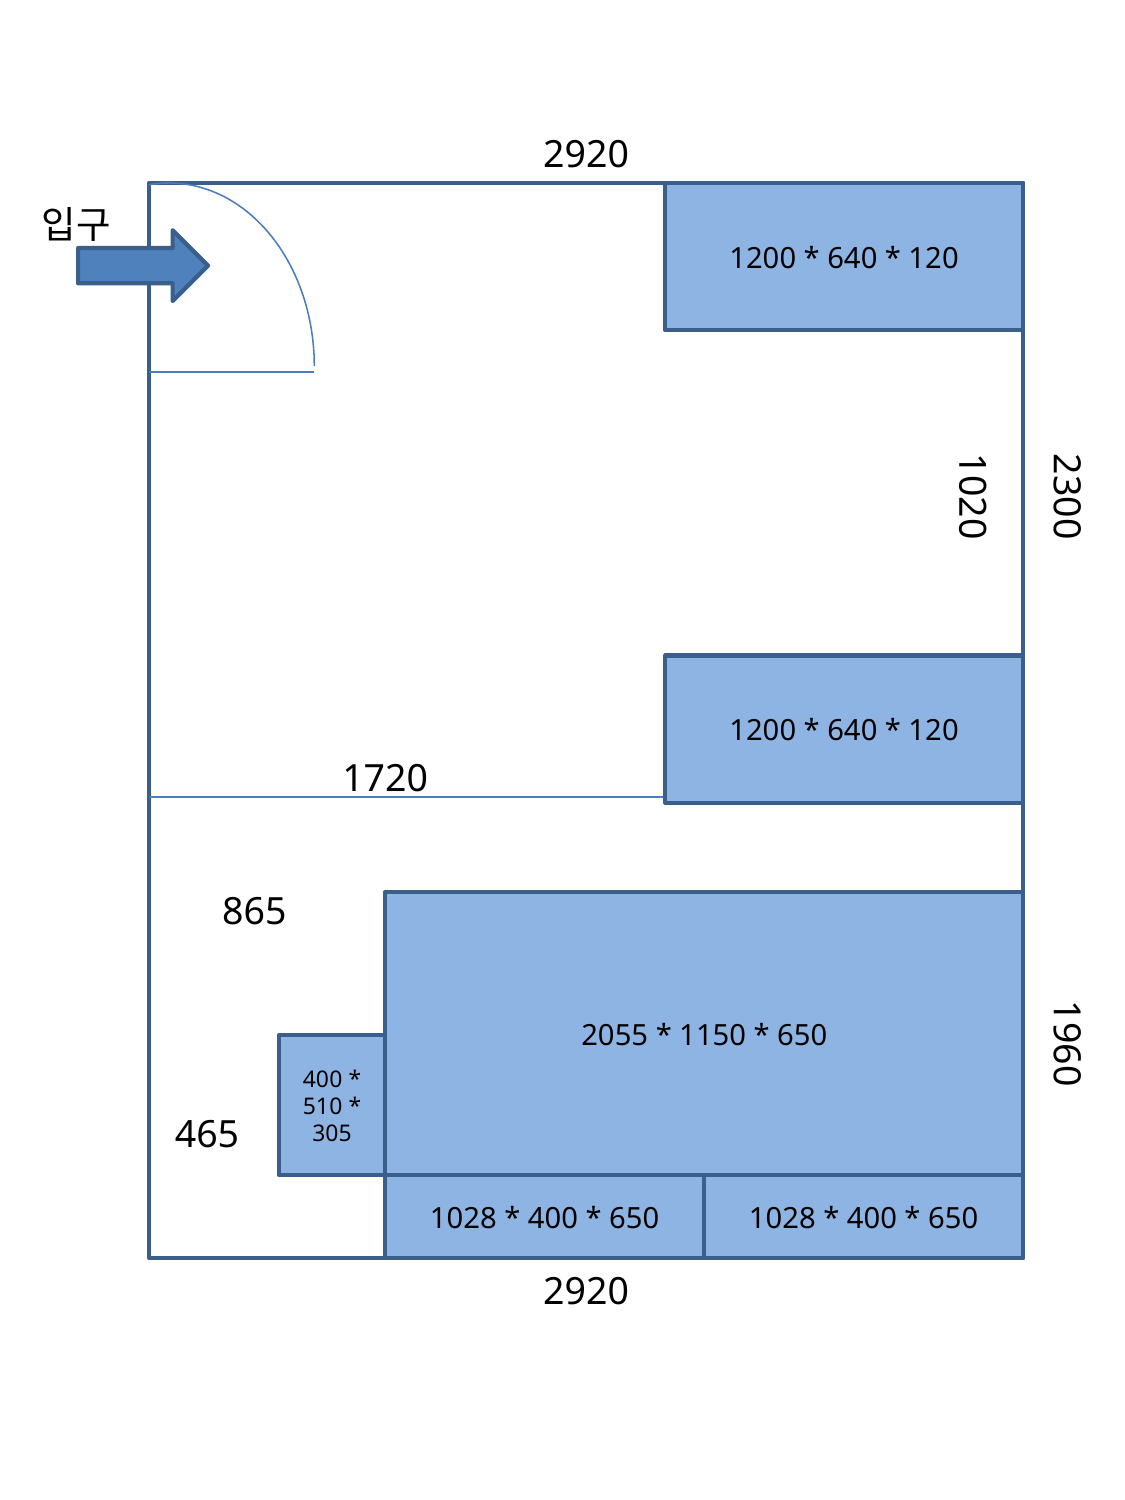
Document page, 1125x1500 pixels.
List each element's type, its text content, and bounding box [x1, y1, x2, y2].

text_box 1960 [1025, 986, 1099, 1085]
text_box 1200 * 640 * 120 [663, 653, 1025, 799]
text_box 2920 [528, 122, 644, 183]
text_box 400 * 510 * 305 [277, 1033, 387, 1177]
text_box 2300 [1023, 439, 1099, 538]
text_box 1028 * 400 * 650 [383, 1177, 702, 1260]
text_box 865 [207, 879, 302, 940]
text_box 465 [160, 1102, 255, 1163]
text_box 1028 * 400 * 650 [702, 1177, 1025, 1260]
text_box 2055 * 1150 * 650 [383, 890, 1025, 1177]
text_box 1720 [327, 746, 443, 796]
text_box 2920 [528, 1260, 644, 1320]
text_box [147, 802, 1025, 1260]
text_box 1200 * 640 * 120 [663, 181, 1025, 332]
text_box 1020 [928, 439, 1005, 538]
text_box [23, 182, 315, 550]
text_box [147, 181, 1025, 800]
